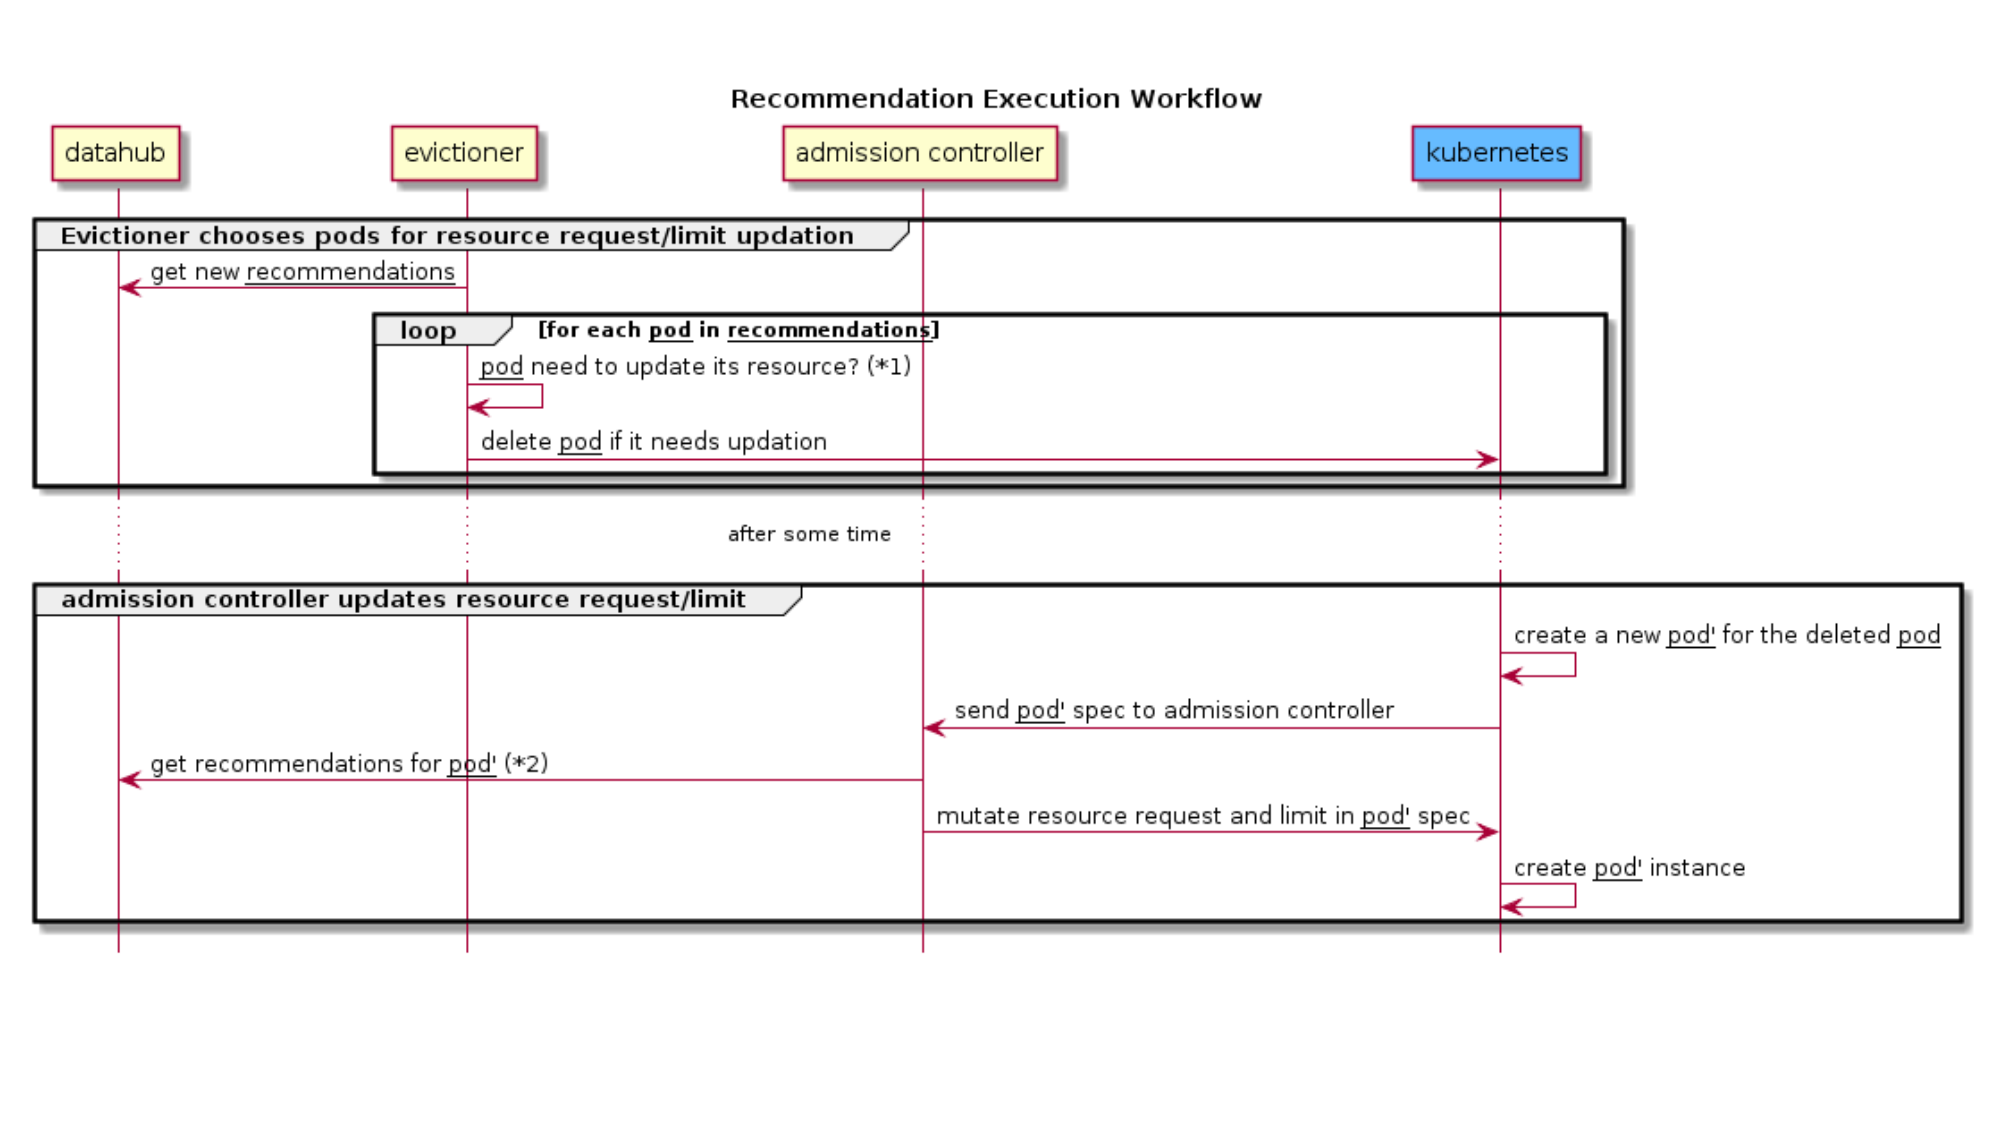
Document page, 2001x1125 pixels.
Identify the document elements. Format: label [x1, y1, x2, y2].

picture [11, 67, 1979, 971]
